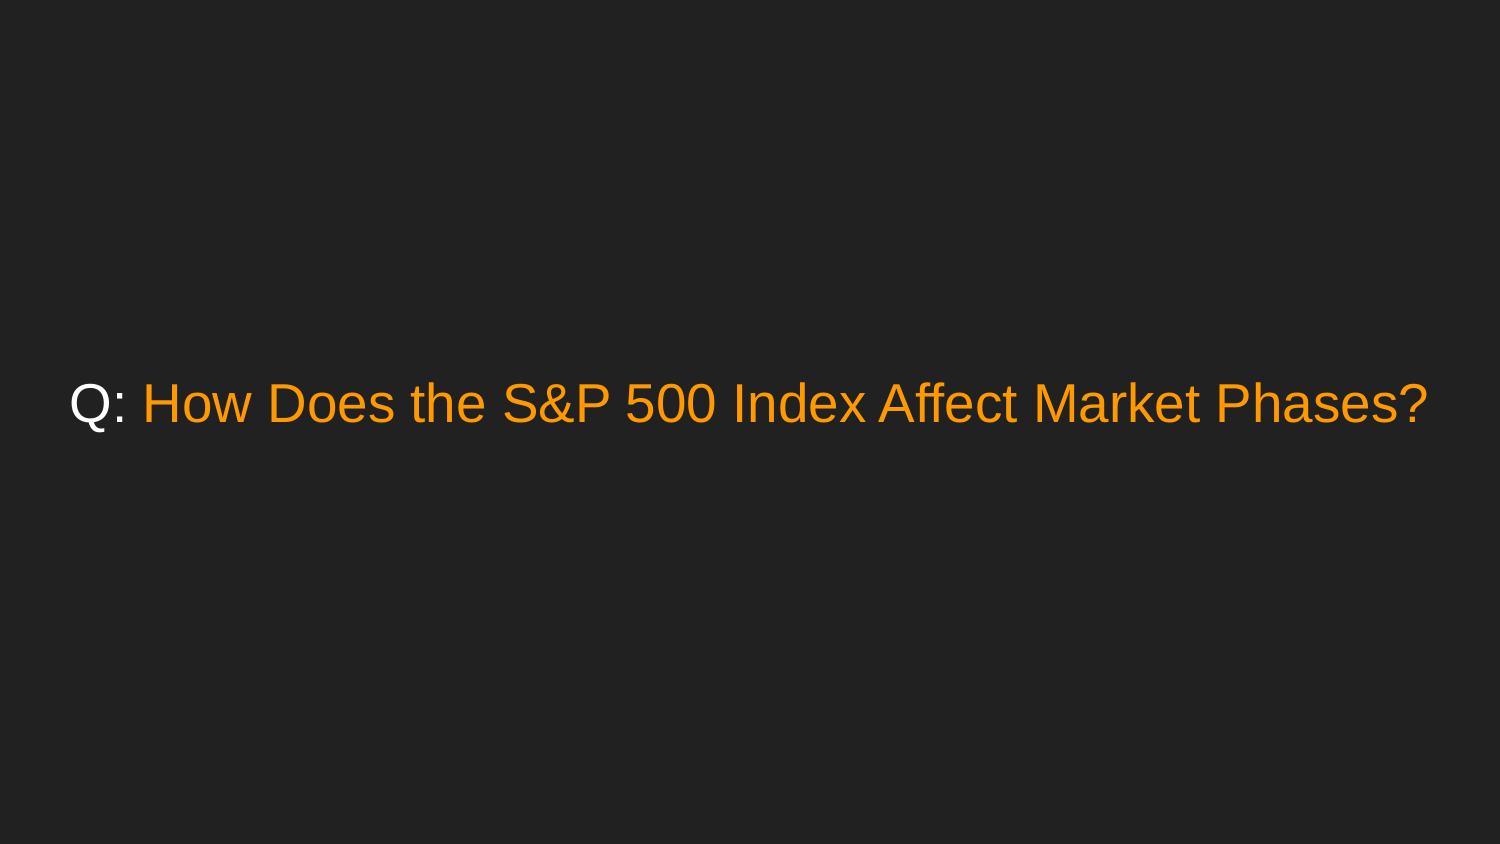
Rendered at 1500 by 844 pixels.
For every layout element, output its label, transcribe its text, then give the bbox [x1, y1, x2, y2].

title Q: How Does the S&P 500 Index Affect Market Phases? [51, 352, 1449, 491]
